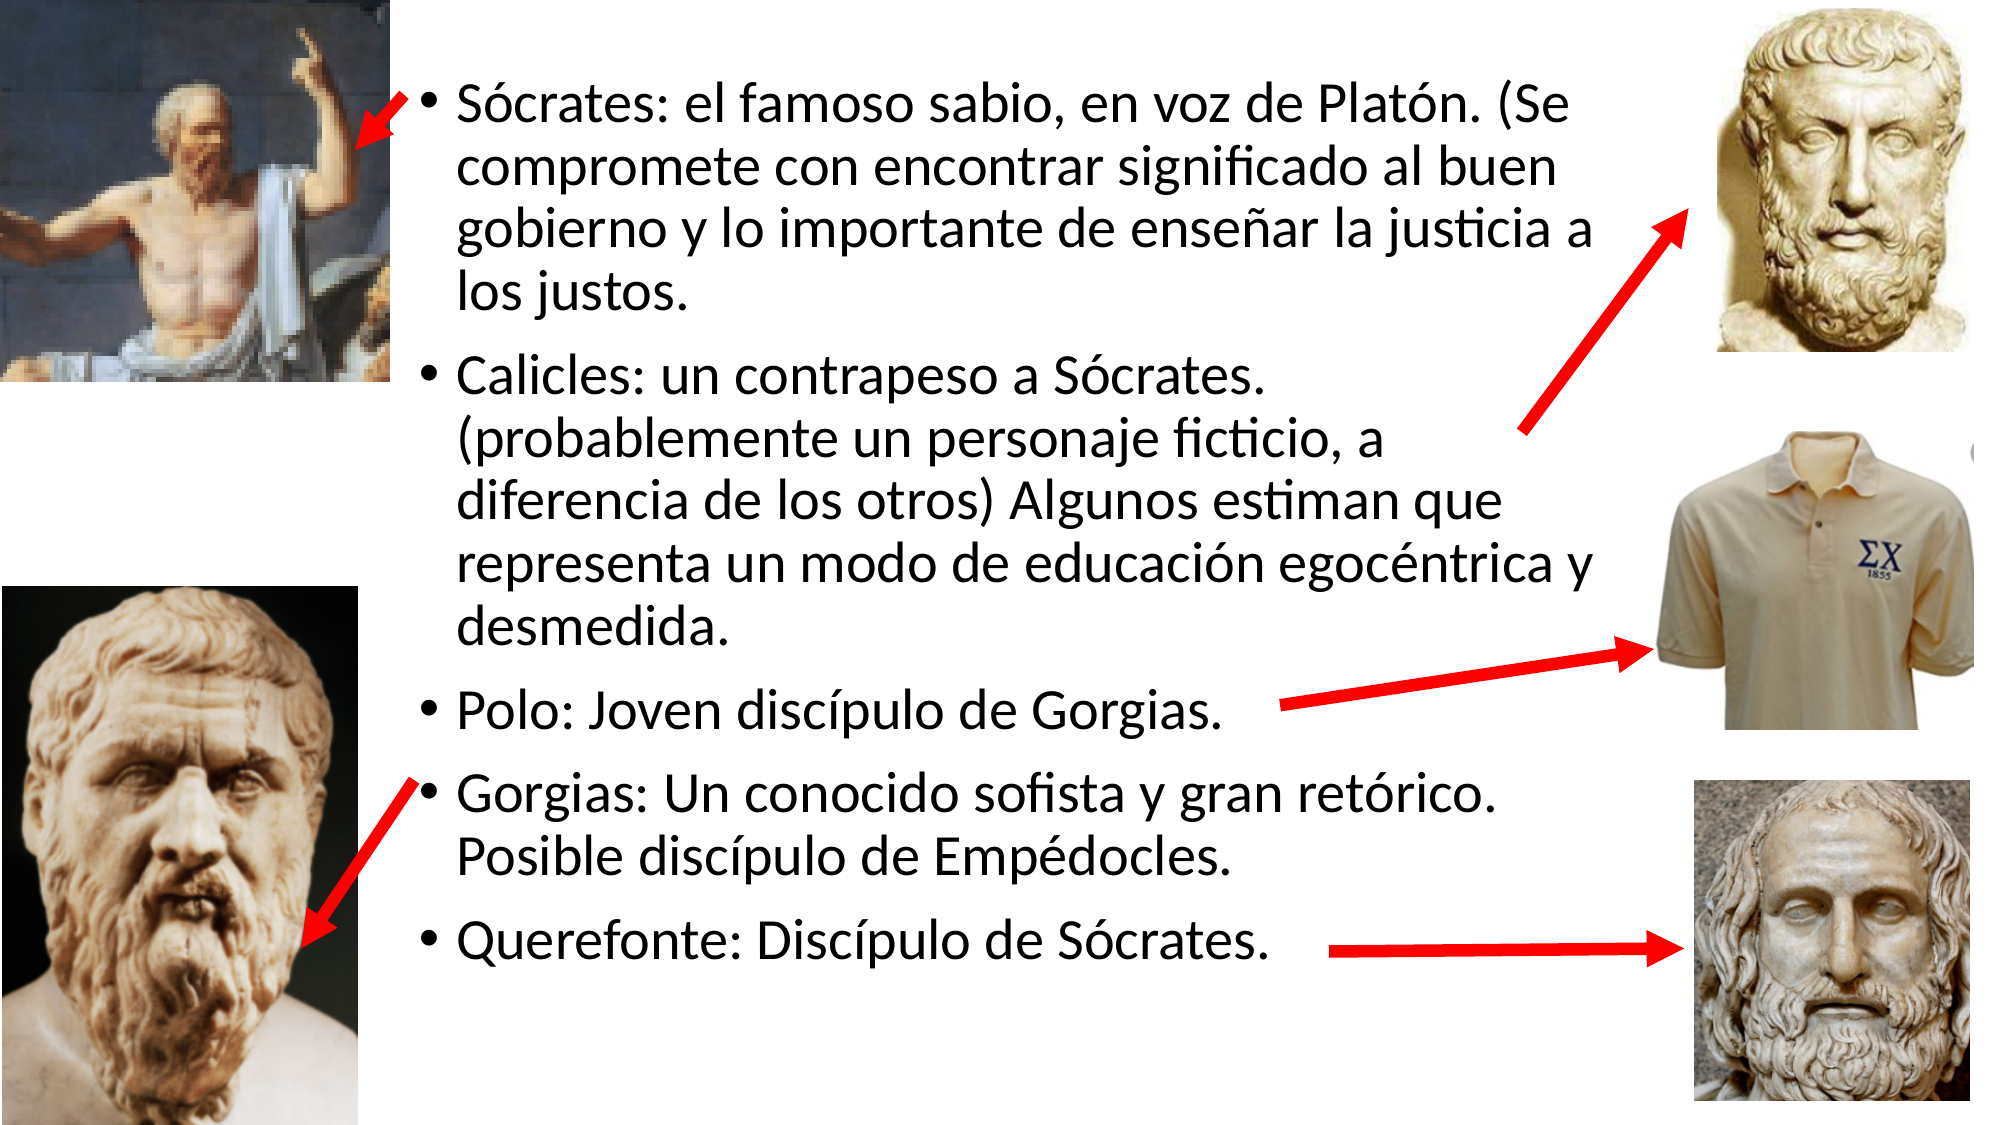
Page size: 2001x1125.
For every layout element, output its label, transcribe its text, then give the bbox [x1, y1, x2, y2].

list Sócrates: el famoso sabio, en voz de Platón. (Se compromete con encontrar significado al buen gobierno y lo importante de enseñar la justicia a los justos. Calicles: un contrapeso a Sócrates. (probablemente un personaje ficticio, a diferencia de los otros) Algunos estiman que representa un modo de educación egocéntrica y desmedida. Polo: Joven discípulo de Gorgias. Gorgias: Un conocido sofista y gran retórico. Posible discípulo de Empédocles. Querefonte: Discípulo de Sócrates. [404, 64, 1640, 1125]
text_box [1329, 948, 1685, 952]
picture [1717, 8, 1970, 352]
picture [1653, 431, 1974, 730]
picture [0, 0, 390, 382]
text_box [1280, 648, 1654, 706]
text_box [355, 94, 405, 150]
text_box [1521, 208, 1689, 433]
picture [1694, 780, 1970, 1101]
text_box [301, 780, 415, 949]
picture [2, 586, 358, 1125]
